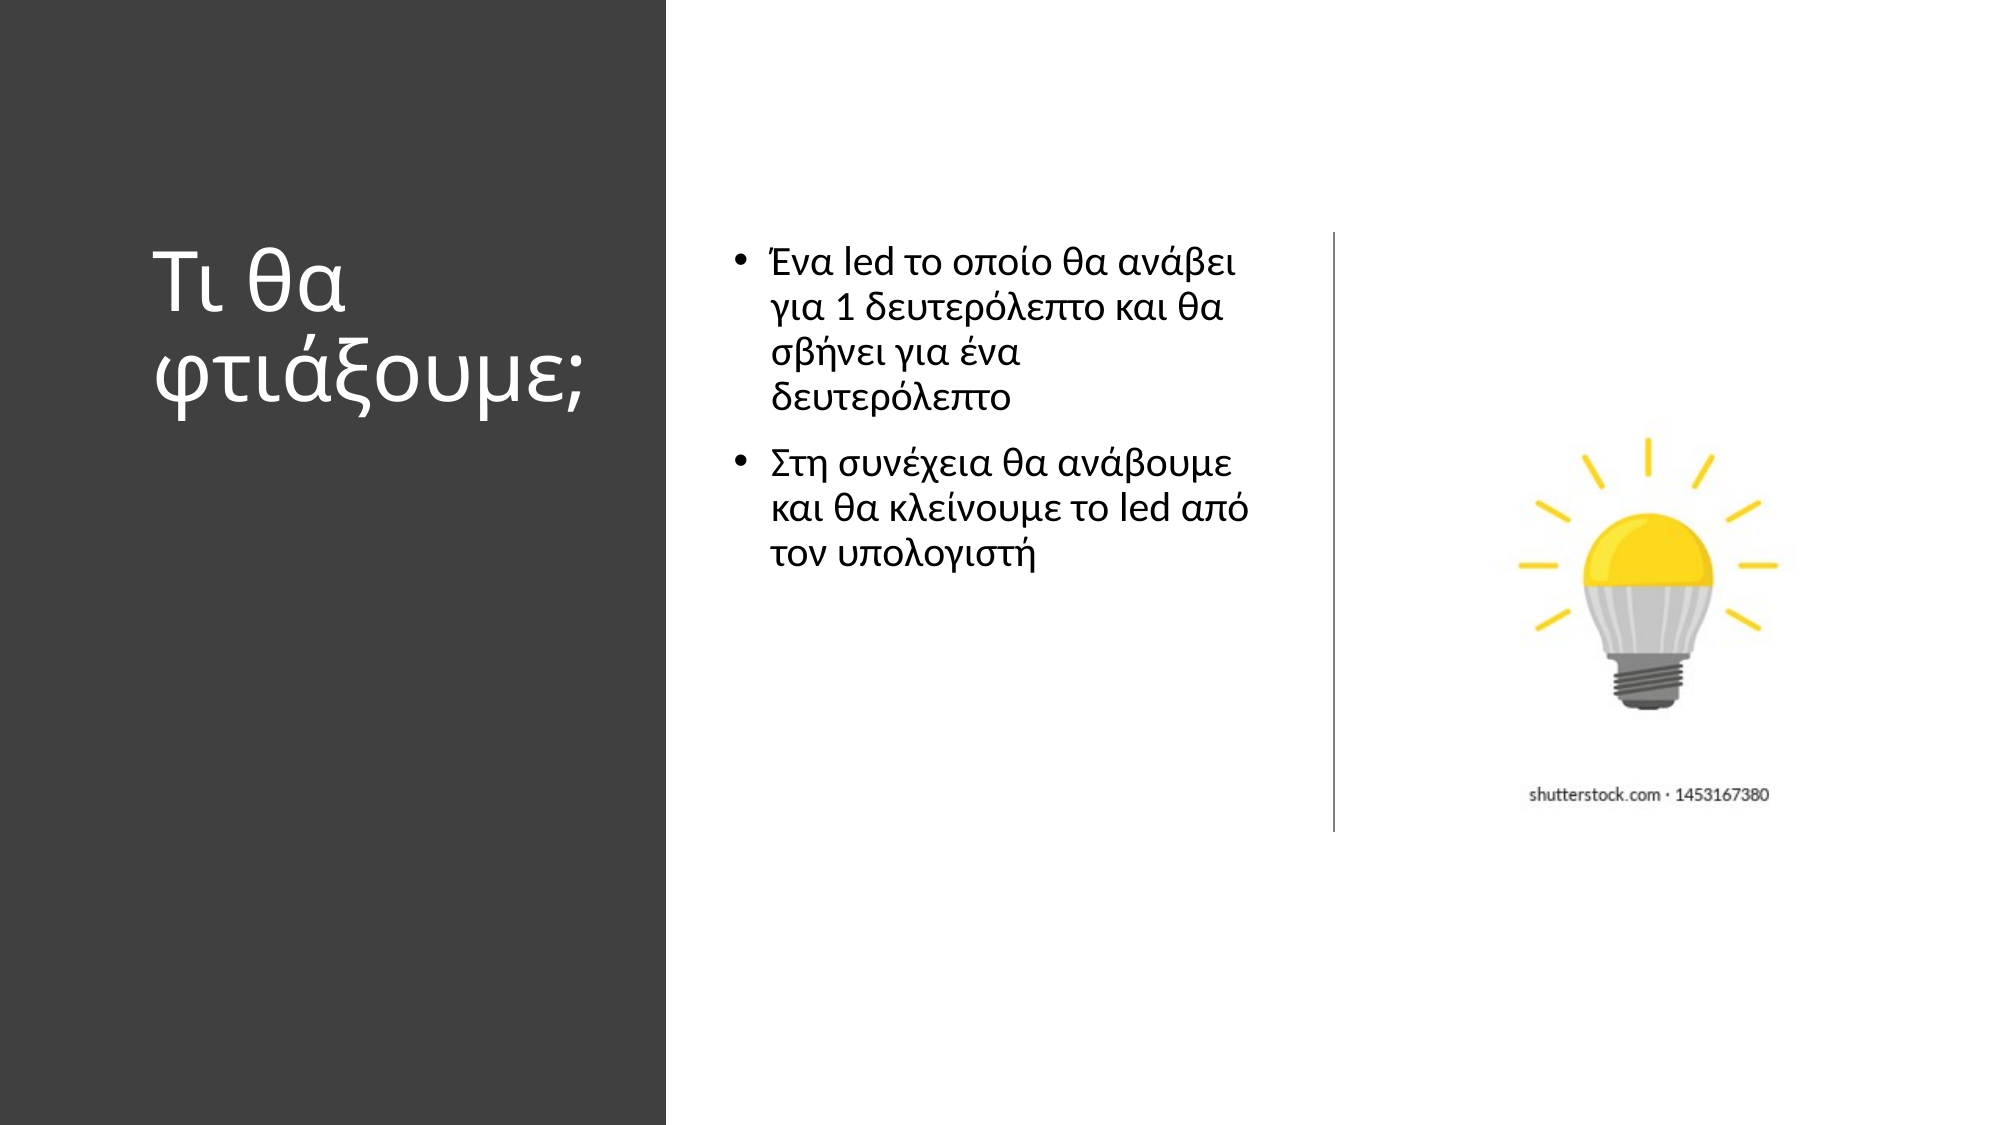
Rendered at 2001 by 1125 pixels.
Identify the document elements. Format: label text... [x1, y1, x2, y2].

text_box [0, 0, 667, 1125]
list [1445, 370, 1852, 809]
title Τι θα φτιάξουμε; [137, 231, 613, 948]
list Ένα led το οποίο θα ανάβει για 1 δευτερόλεπτο και θα σβήνει για ένα δευτερόλεπτο Στη συνέχεια θα ανάβουμε και θα κλείνουμε το led από τον υπολογιστή [718, 231, 1281, 948]
